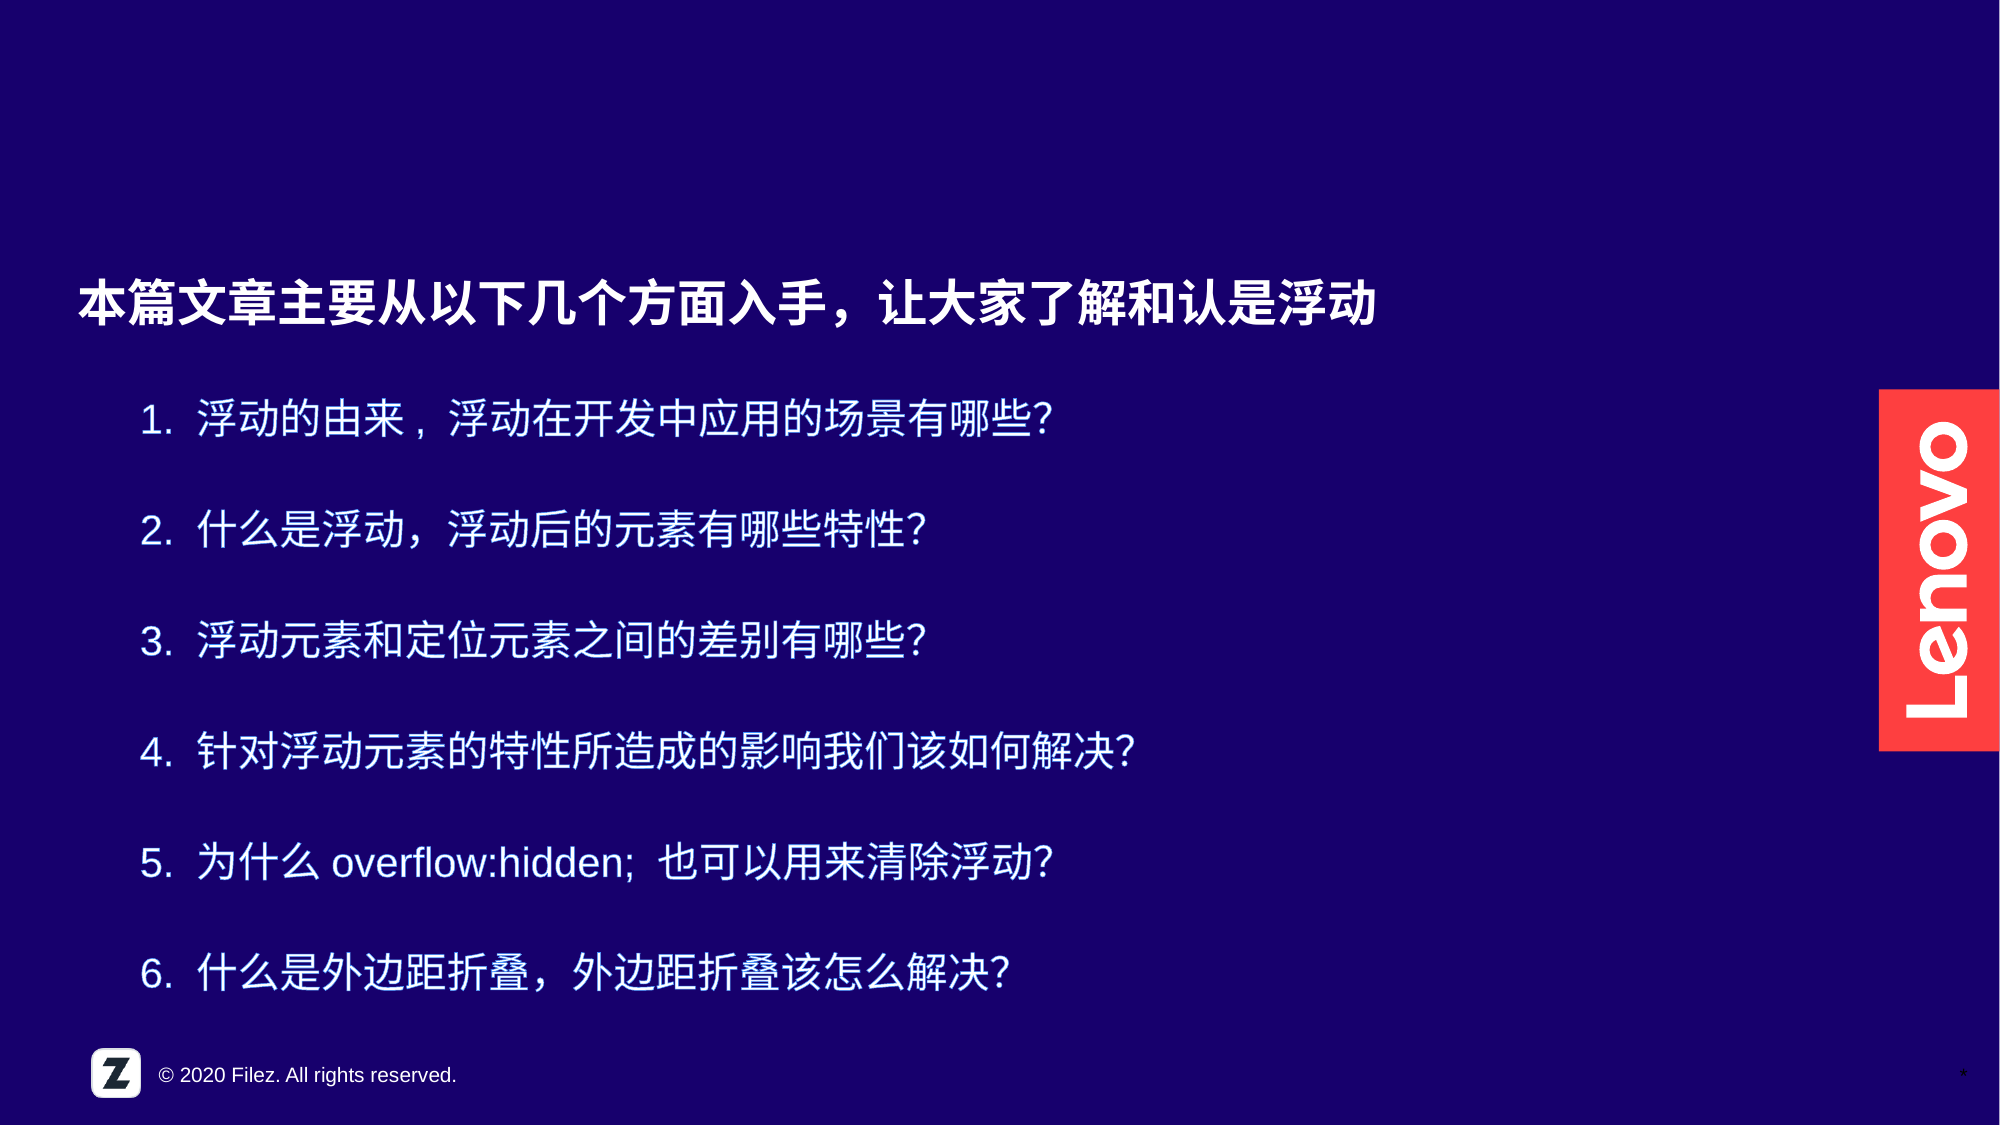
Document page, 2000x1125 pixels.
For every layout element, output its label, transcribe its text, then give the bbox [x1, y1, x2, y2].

text_box 1. 浮动的由来, 浮动在开发中应用的场景有哪些？ 2. 什么是浮动，浮动后的元素有哪些特性？ 3. 浮动元素和定位元素之间的差别有哪些？ 4. 针对浮动元素的特性所造成的影响我们该如何解决？ 5. 为什么overflow:hidden; 也可以用来清除浮动？ 6. 什么是外边距折叠，外边距折叠该怎么解决？ [77, 397, 1894, 1005]
slide_number * [1927, 1061, 2000, 1088]
picture [0, 0, 2000, 1125]
text_box 本篇文章主要从以下几个方面入手，让大家了解和认是浮动 [77, 147, 1712, 342]
